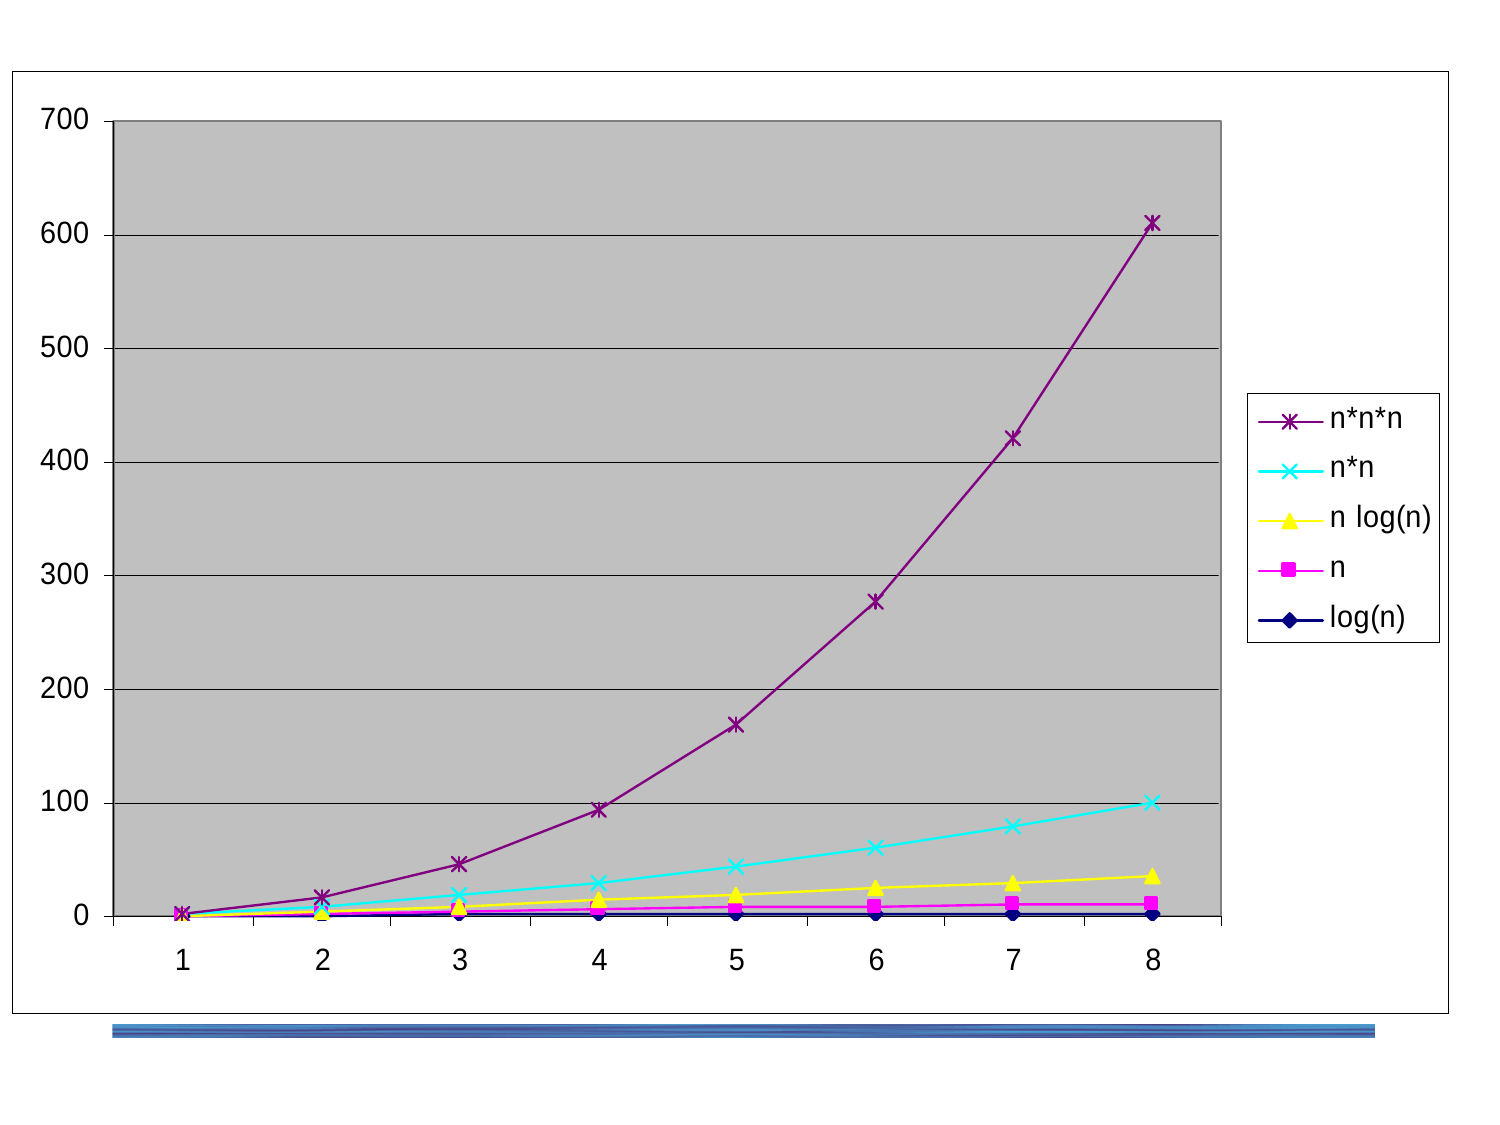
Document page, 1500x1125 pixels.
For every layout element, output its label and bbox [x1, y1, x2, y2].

text_box [0, 59, 1463, 1026]
picture [112, 1026, 1375, 1038]
